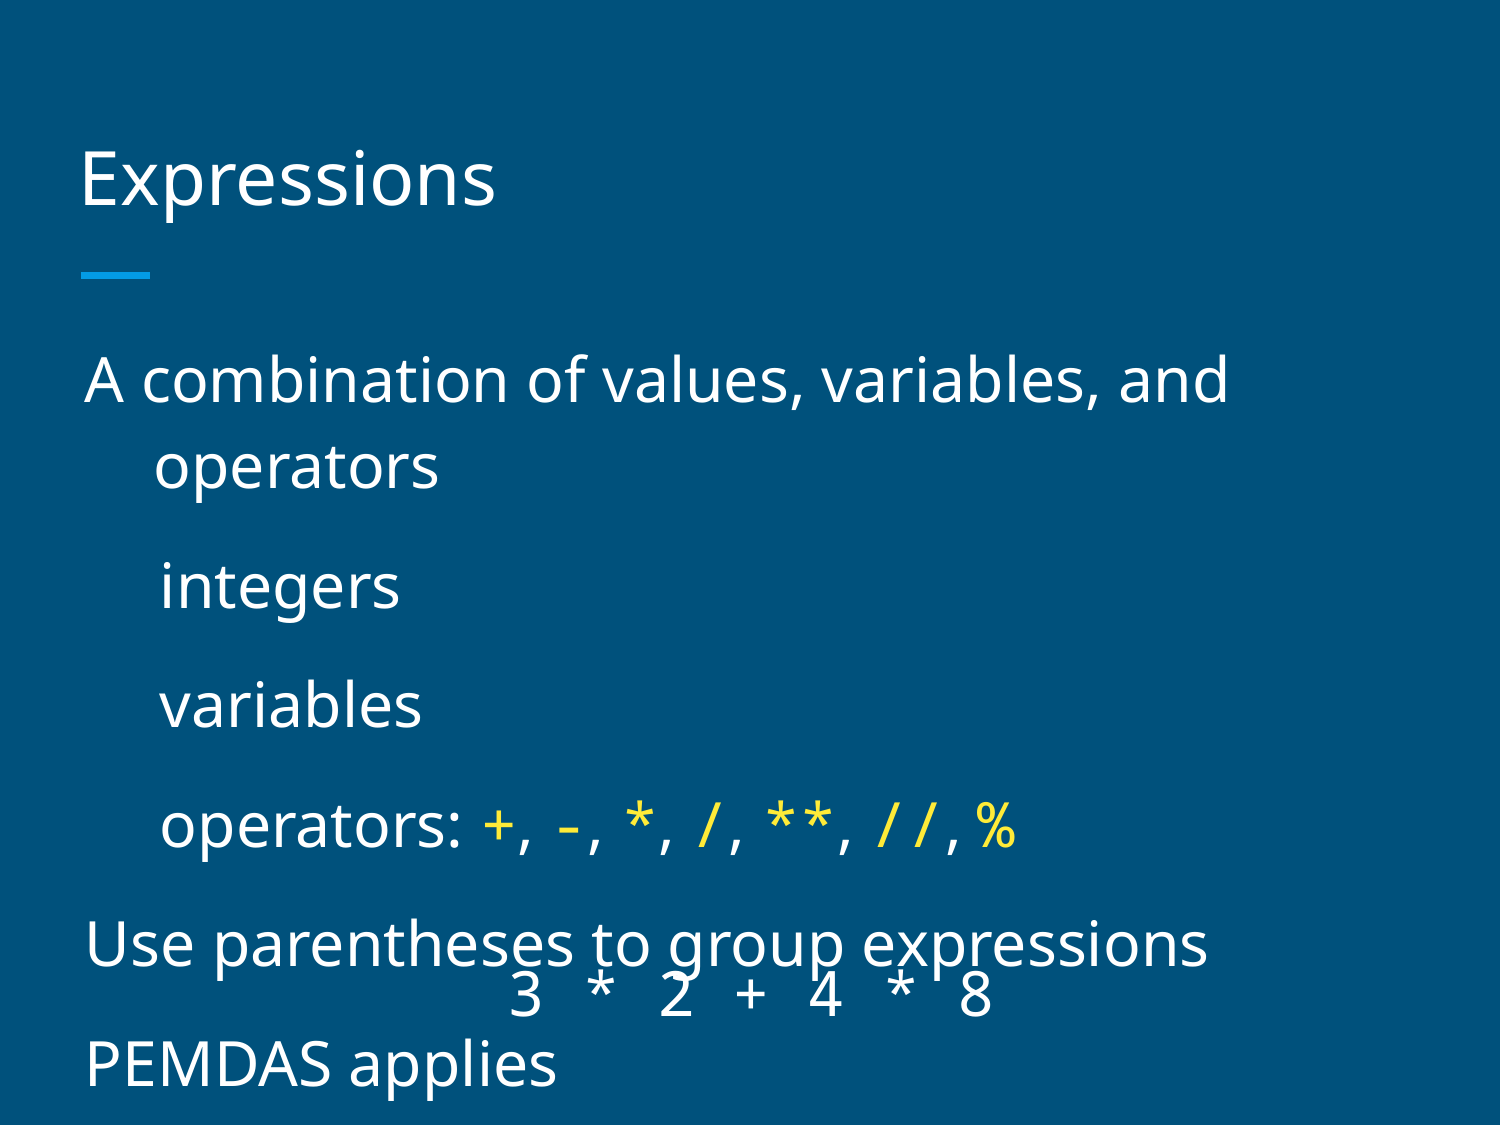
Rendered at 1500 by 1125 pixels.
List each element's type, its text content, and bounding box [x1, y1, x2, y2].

list A combination of values, variables, and operators integers variables operators: +, -, *, /, **, //, % Use parentheses to group expressions PEMDAS applies [63, 313, 1480, 1106]
text_box 3 * 2 + 4 * 8 [151, 927, 1353, 1048]
title Expressions [63, 100, 1437, 251]
